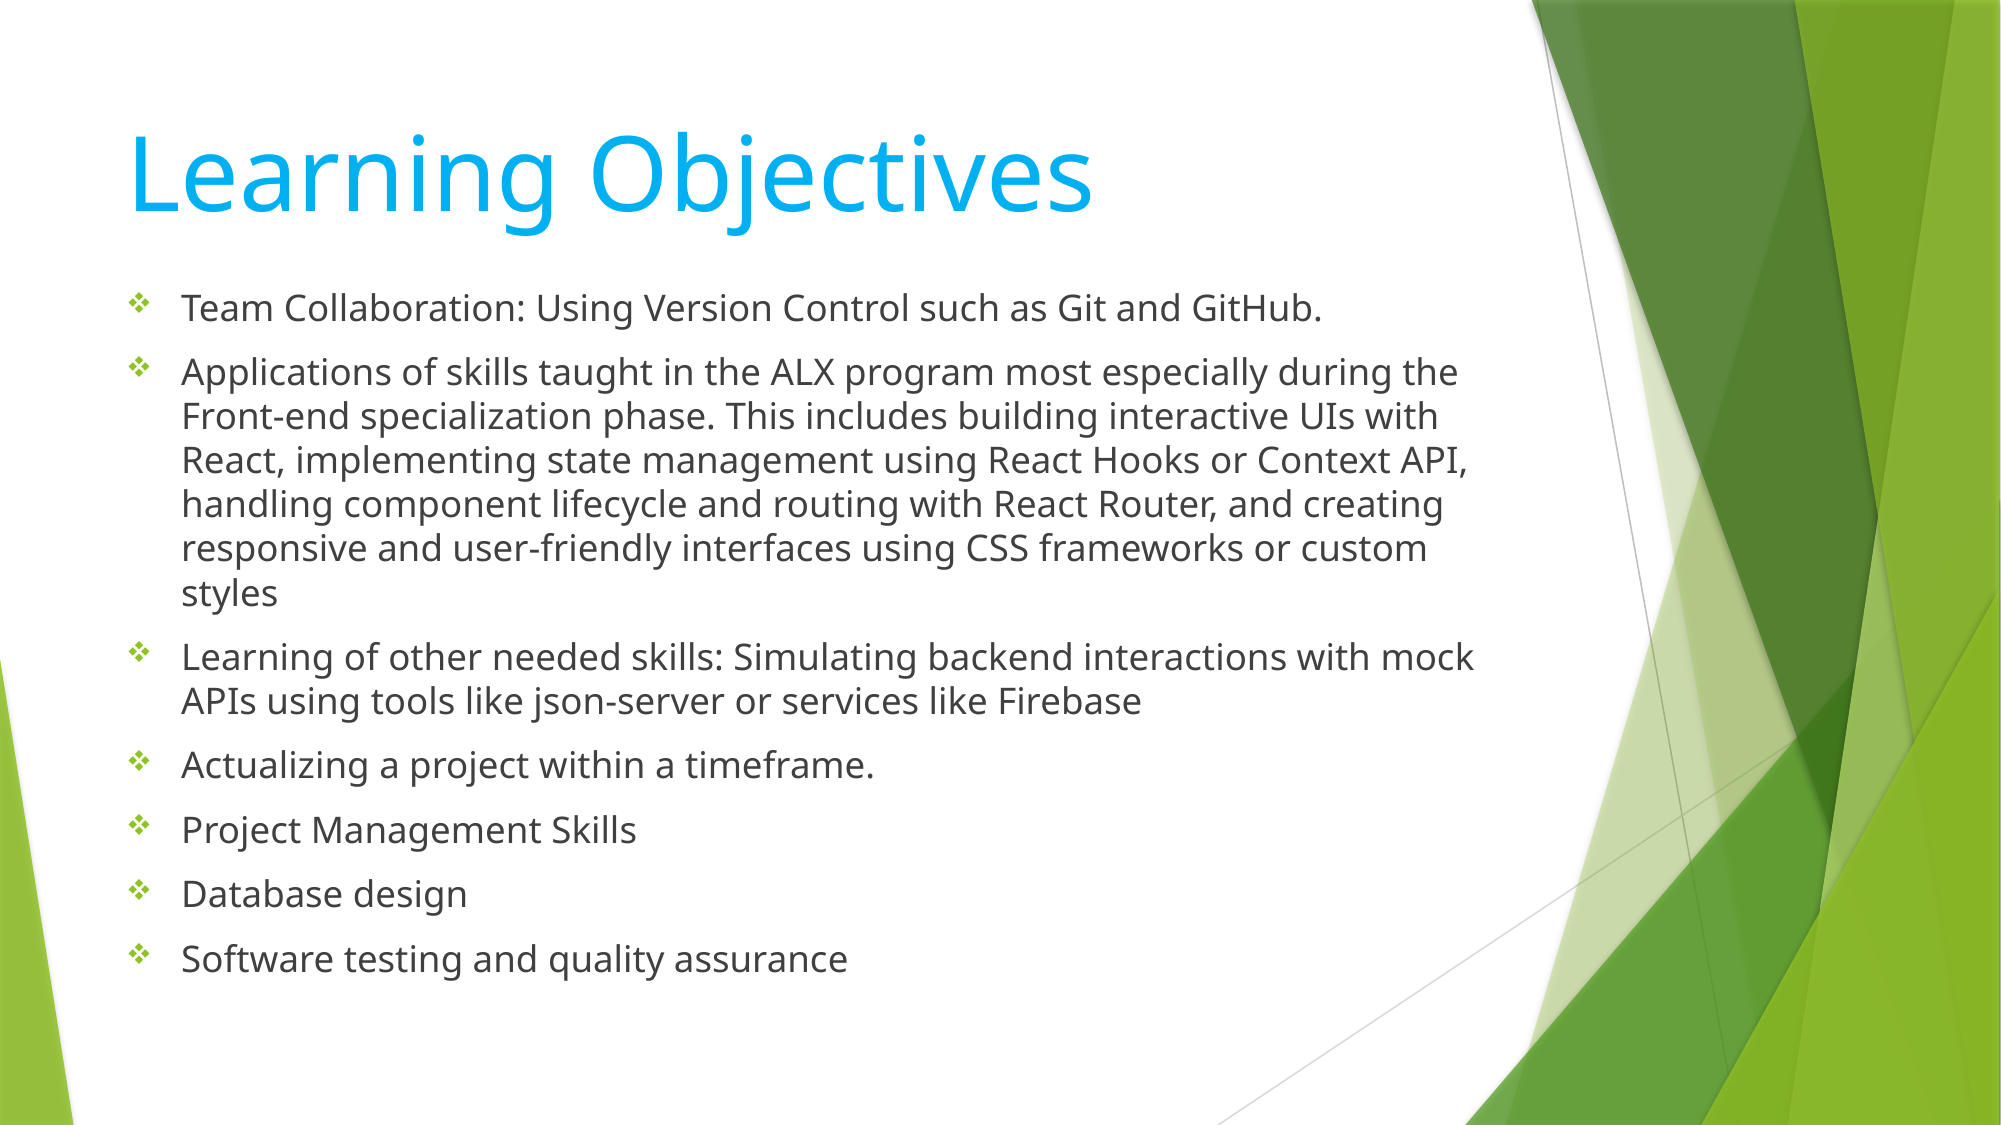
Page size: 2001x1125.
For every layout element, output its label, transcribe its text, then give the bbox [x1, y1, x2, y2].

title Learning Objectives [111, 99, 1522, 277]
list Team Collaboration: Using Version Control such as Git and GitHub. Applications of skills taught in the ALX program most especially during the Front-end specialization phase. This includes building interactive UIs with React, implementing state management using React Hooks or Context API, handling component lifecycle and routing with React Router, and creating responsive and user-friendly interfaces using CSS frameworks or custom styles Learning of other needed skills: Simulating backend interactions with mock APIs using tools like json-server or services like Firebase Actualizing a project within a timeframe. Project Management Skills Database design Software testing and quality assurance [111, 277, 1522, 992]
